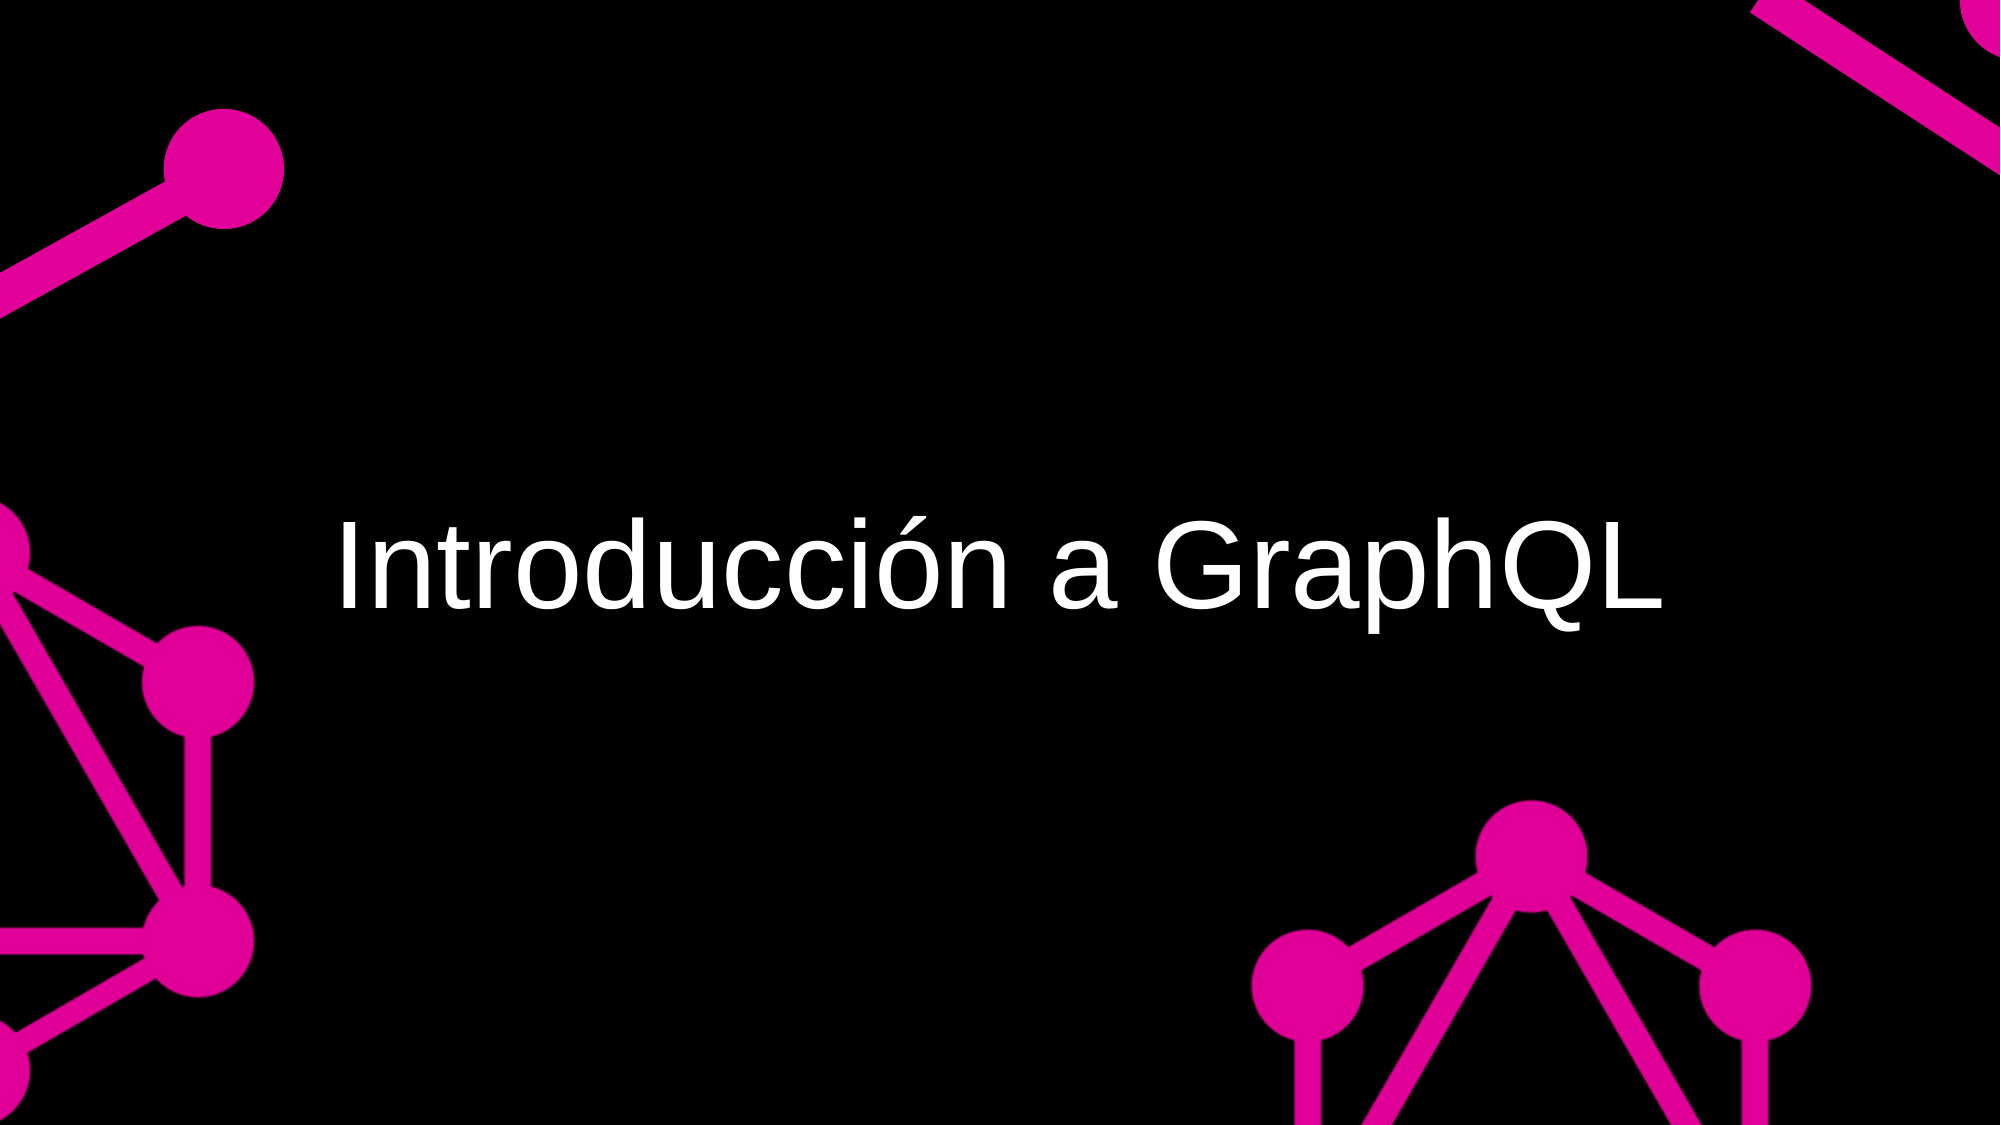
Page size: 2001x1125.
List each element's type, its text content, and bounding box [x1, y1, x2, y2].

picture [1062, 785, 2000, 1125]
text_box [1749, 0, 2000, 176]
text_box [1959, 0, 2000, 58]
title Introducción a GraphQL [443, 481, 1750, 643]
picture [0, 481, 443, 1125]
text_box [163, 108, 285, 230]
text_box [0, 155, 231, 319]
